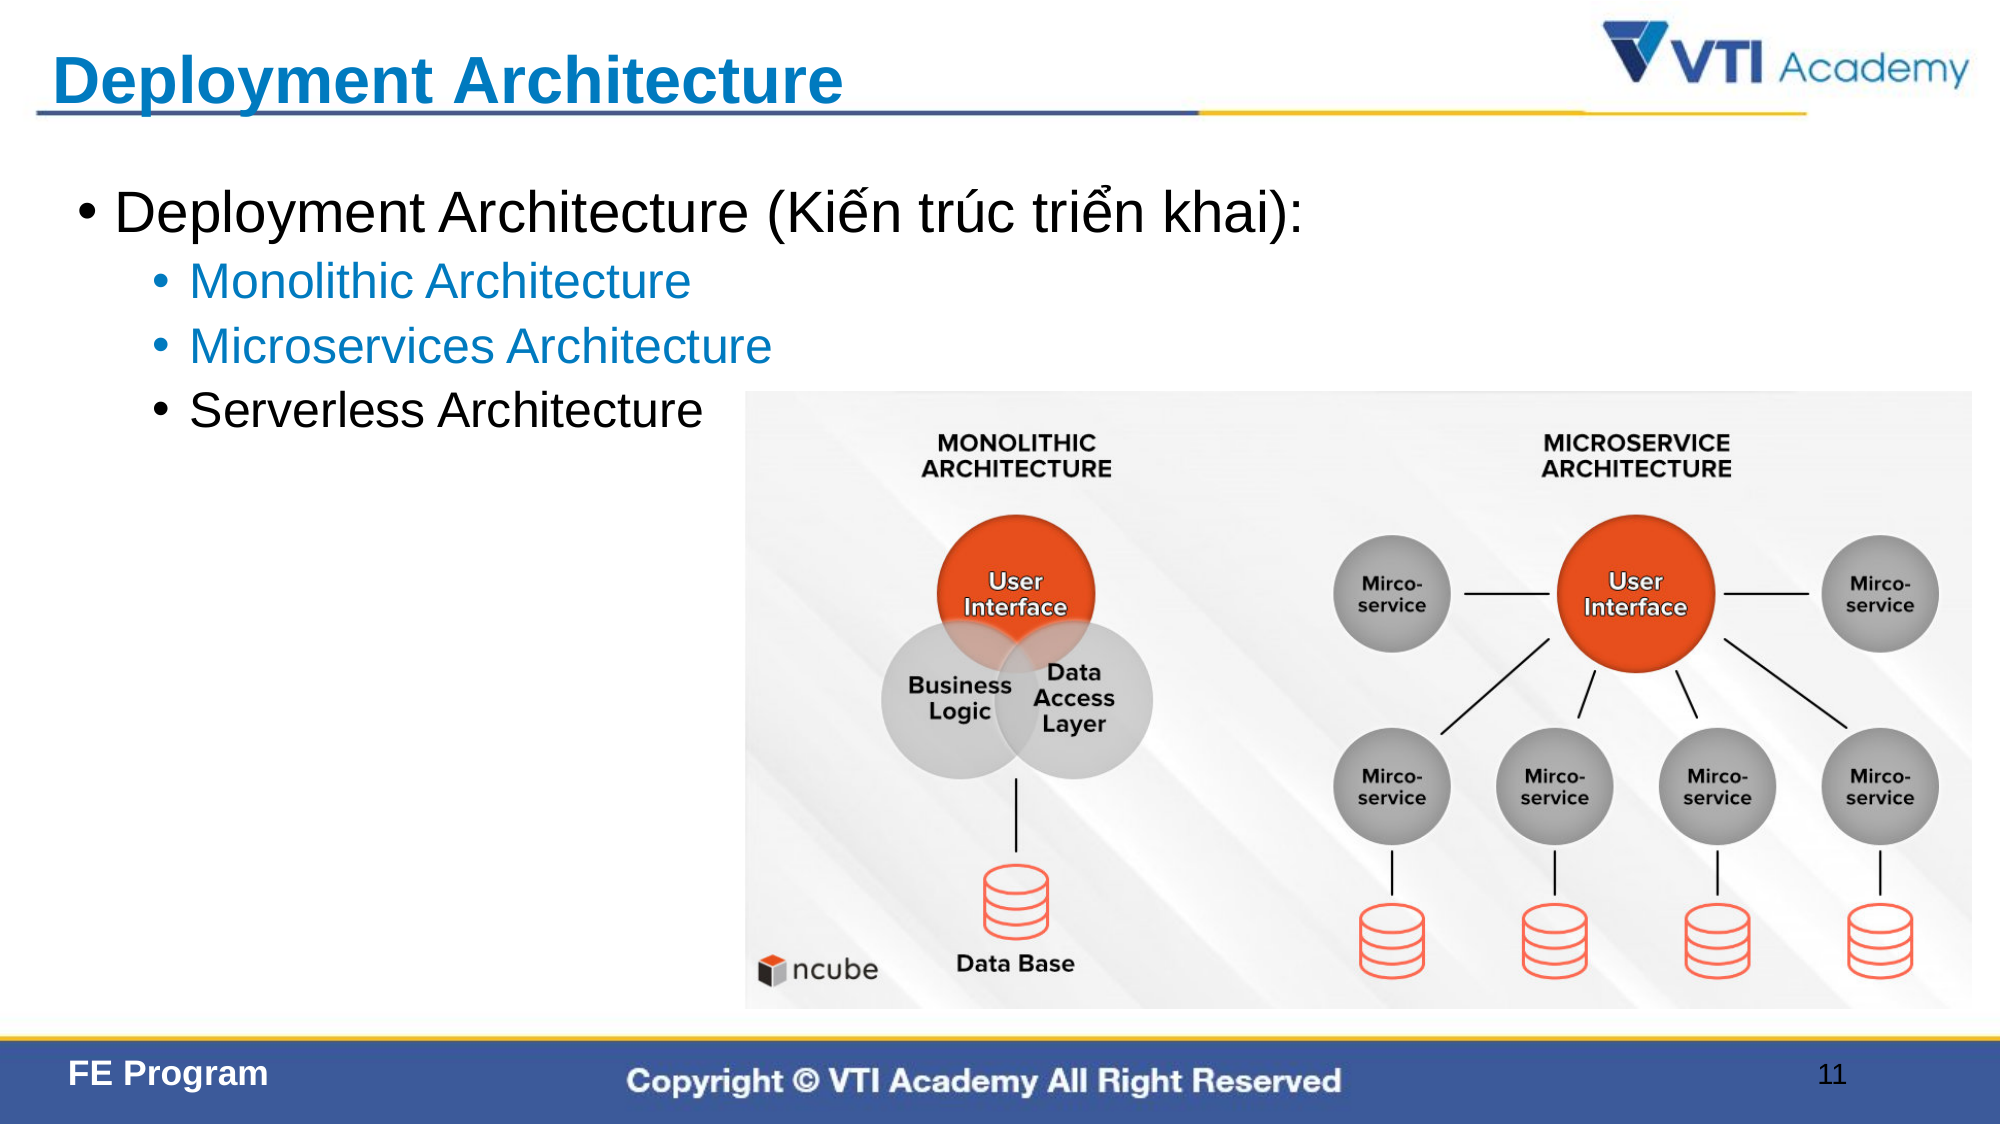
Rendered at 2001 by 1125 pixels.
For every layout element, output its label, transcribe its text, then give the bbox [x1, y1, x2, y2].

slide_number 11 [1412, 1042, 1863, 1103]
picture [0, 1, 2000, 1124]
list Deployment Architecture (Kiến trúc triển khai): Monolithic Architecture Microservices Architecture Serverless Architecture [62, 174, 1788, 889]
title Deployment Architecture [37, 37, 1763, 127]
